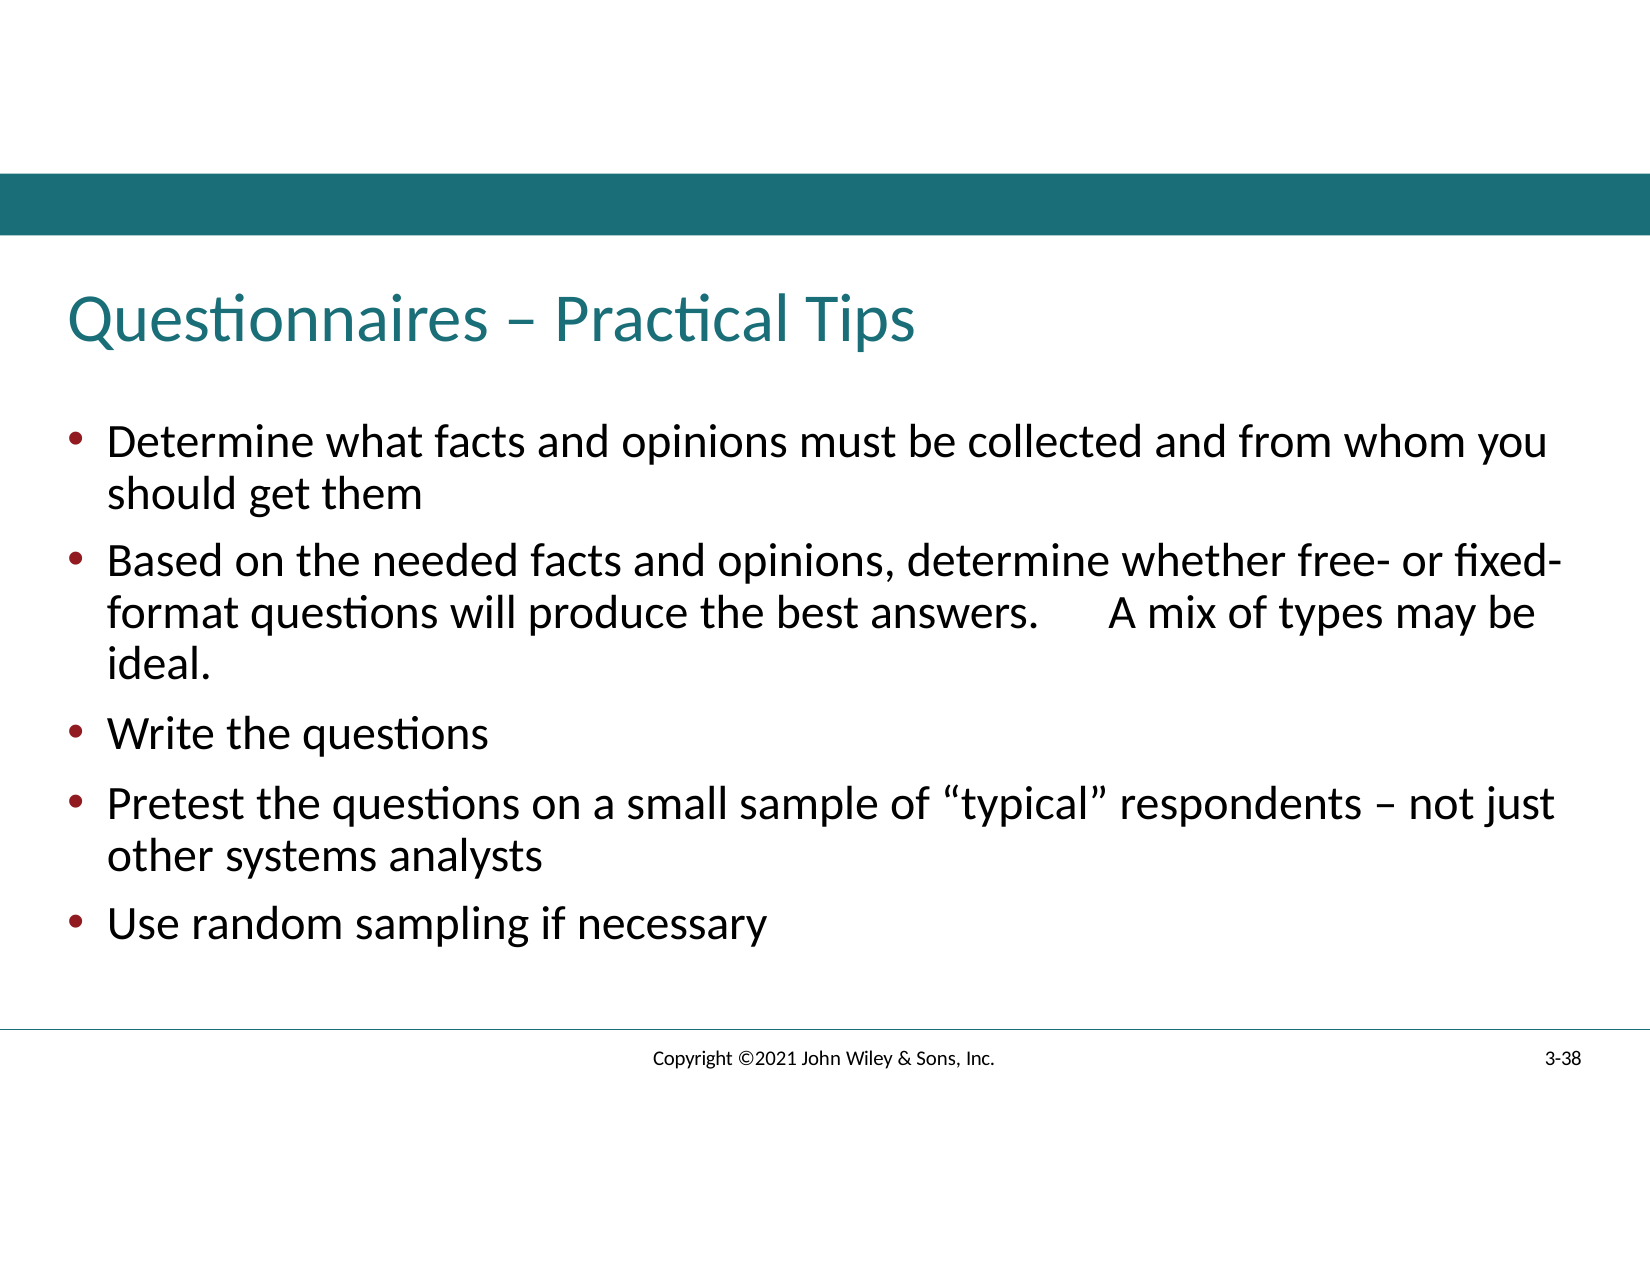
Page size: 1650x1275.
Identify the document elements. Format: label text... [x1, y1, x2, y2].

text_box Copyright ©2021 John Wiley & Sons, Inc. [651, 1047, 999, 1070]
text_box Determine what facts and opinions must be collected and from whom you should get them Based on the needed facts and opinions, determine whether free- or fixed- format questions will produce the best answers. A mix of types may be ideal. Write the questions Pretest the questions on a small sample of “typical” respondents – not just other systems analysts Use random sampling if necessary [65, 405, 1570, 950]
slide_number 3-38 [1542, 1047, 1591, 1275]
title Questionnaires – Practical Tips [65, 270, 921, 405]
